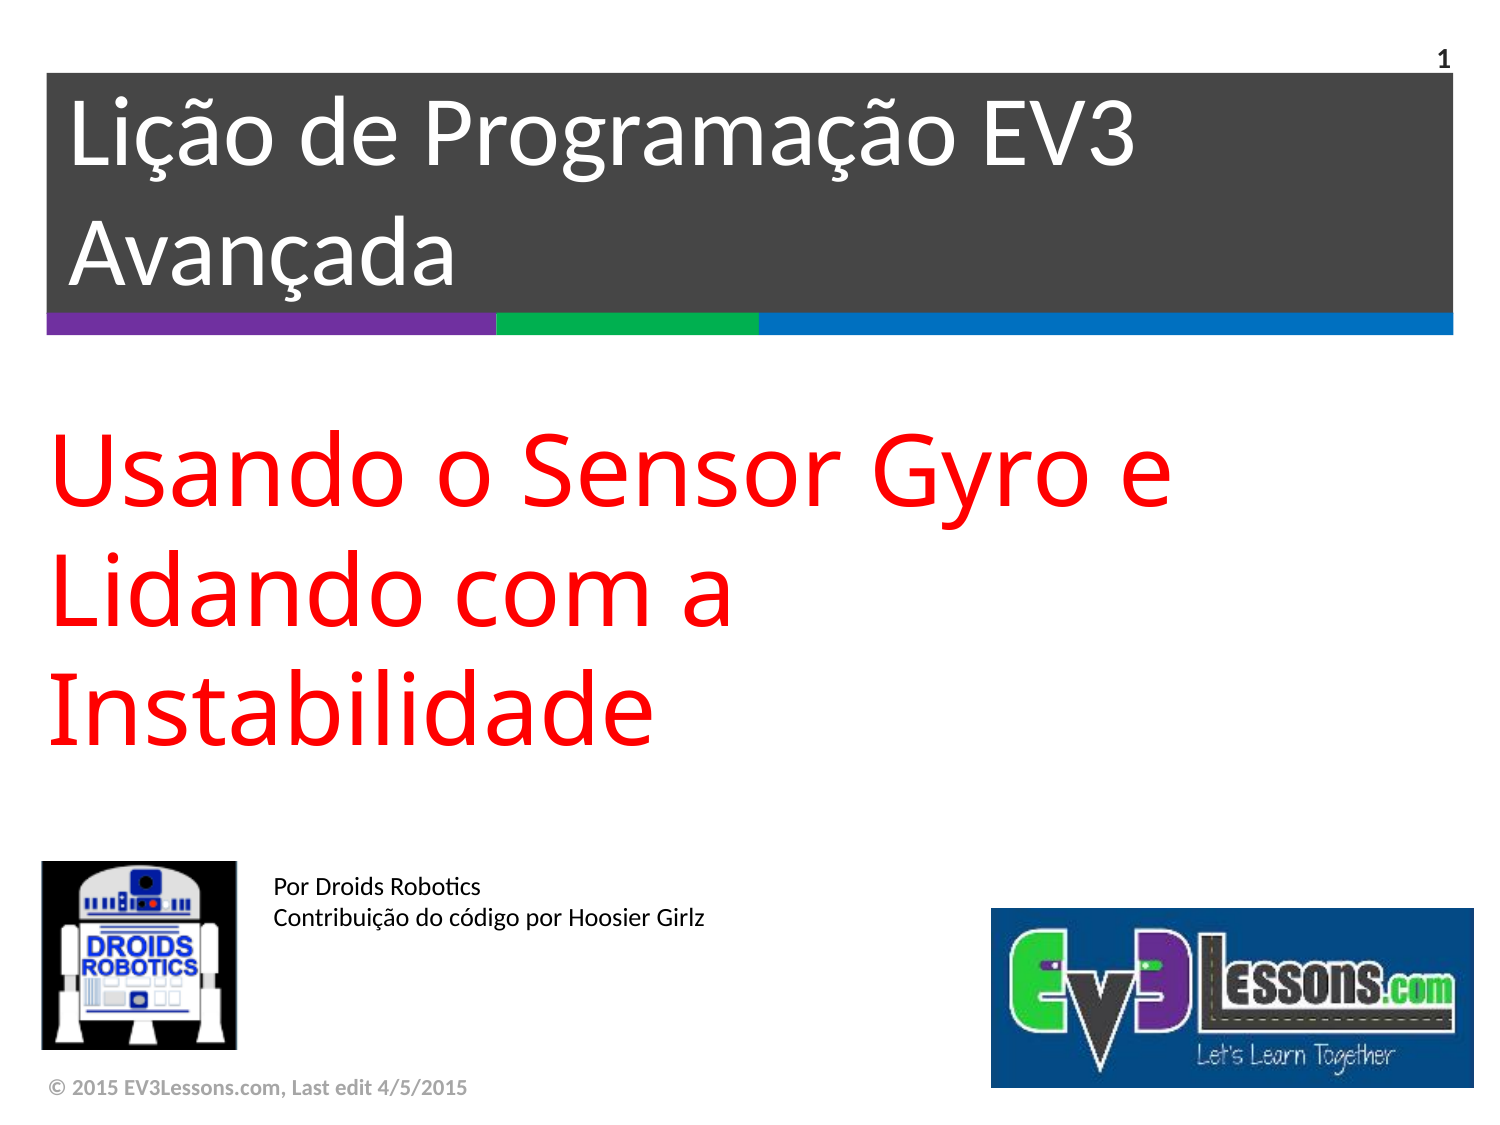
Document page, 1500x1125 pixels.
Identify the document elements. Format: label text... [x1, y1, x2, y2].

picture [990, 908, 1474, 1089]
text_box Lição de Programação EV3 Avançada [54, 57, 1396, 313]
slide_number 1 [1362, 27, 1466, 87]
footer © 2015 EV3Lessons.com, Last edit 4/5/2015 [32, 1055, 1038, 1116]
subtitle Por Droids Robotics Contribuição do código por Hoosier Girlz [258, 861, 874, 942]
picture [40, 861, 240, 1051]
title Usando o Sensor Gyro e Lidando com a Instabilidade [32, 481, 1315, 774]
